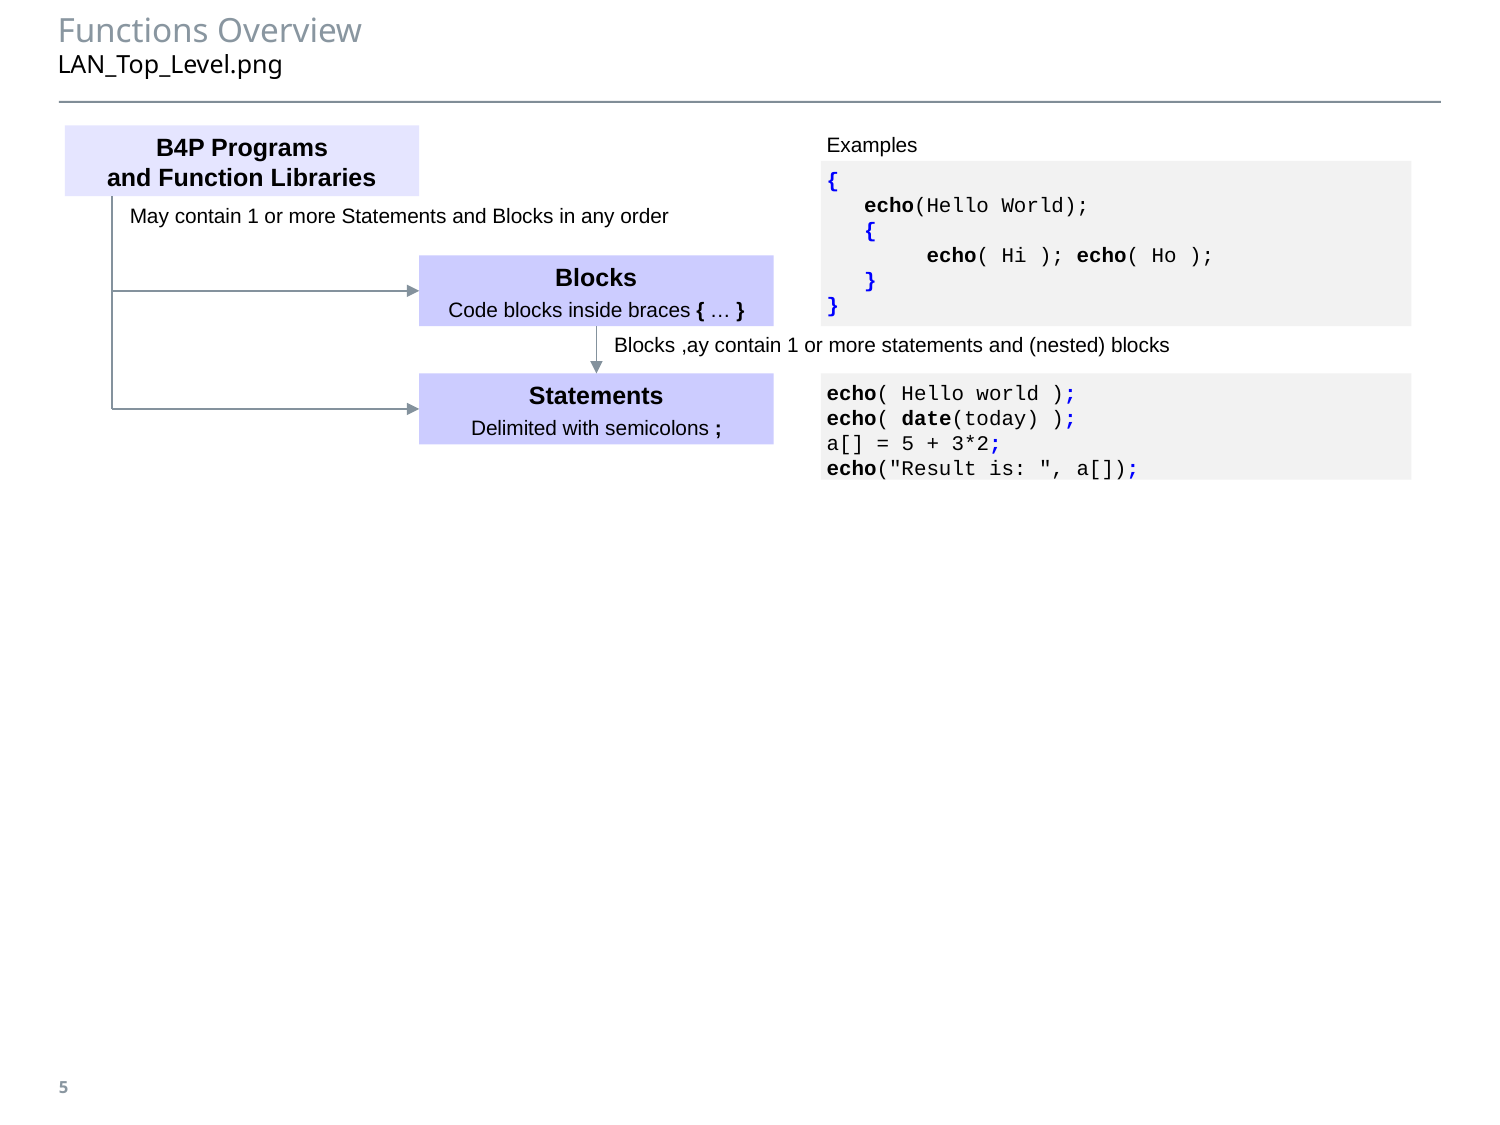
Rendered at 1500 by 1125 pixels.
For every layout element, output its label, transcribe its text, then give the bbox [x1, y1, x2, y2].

text_box Blocks ,ay contain 1 or more statements and (nested) blocks [606, 324, 976, 364]
text_box Delimited with semicolons ; [417, 407, 776, 446]
text_box Blocks [417, 253, 776, 289]
title Functions Overview LAN_Top_Level.png [57, 1, 1440, 96]
text_box May contain 1 or more Statements and Blocks in any order [122, 194, 492, 234]
text_box Code blocks inside braces { … } [417, 289, 776, 328]
text_box Statements [417, 371, 776, 407]
text_box { echo(Hello World); { echo( Hi ); echo( Ho ); } } [819, 159, 1413, 328]
text_box B4P Programs and Function Libraries [63, 123, 421, 198]
text_box echo( Hello world ); echo( date(today) ); a[] = 5 + 3*2; echo("Result is: ", a[]); [819, 371, 1413, 482]
text_box Examples [819, 123, 1189, 163]
